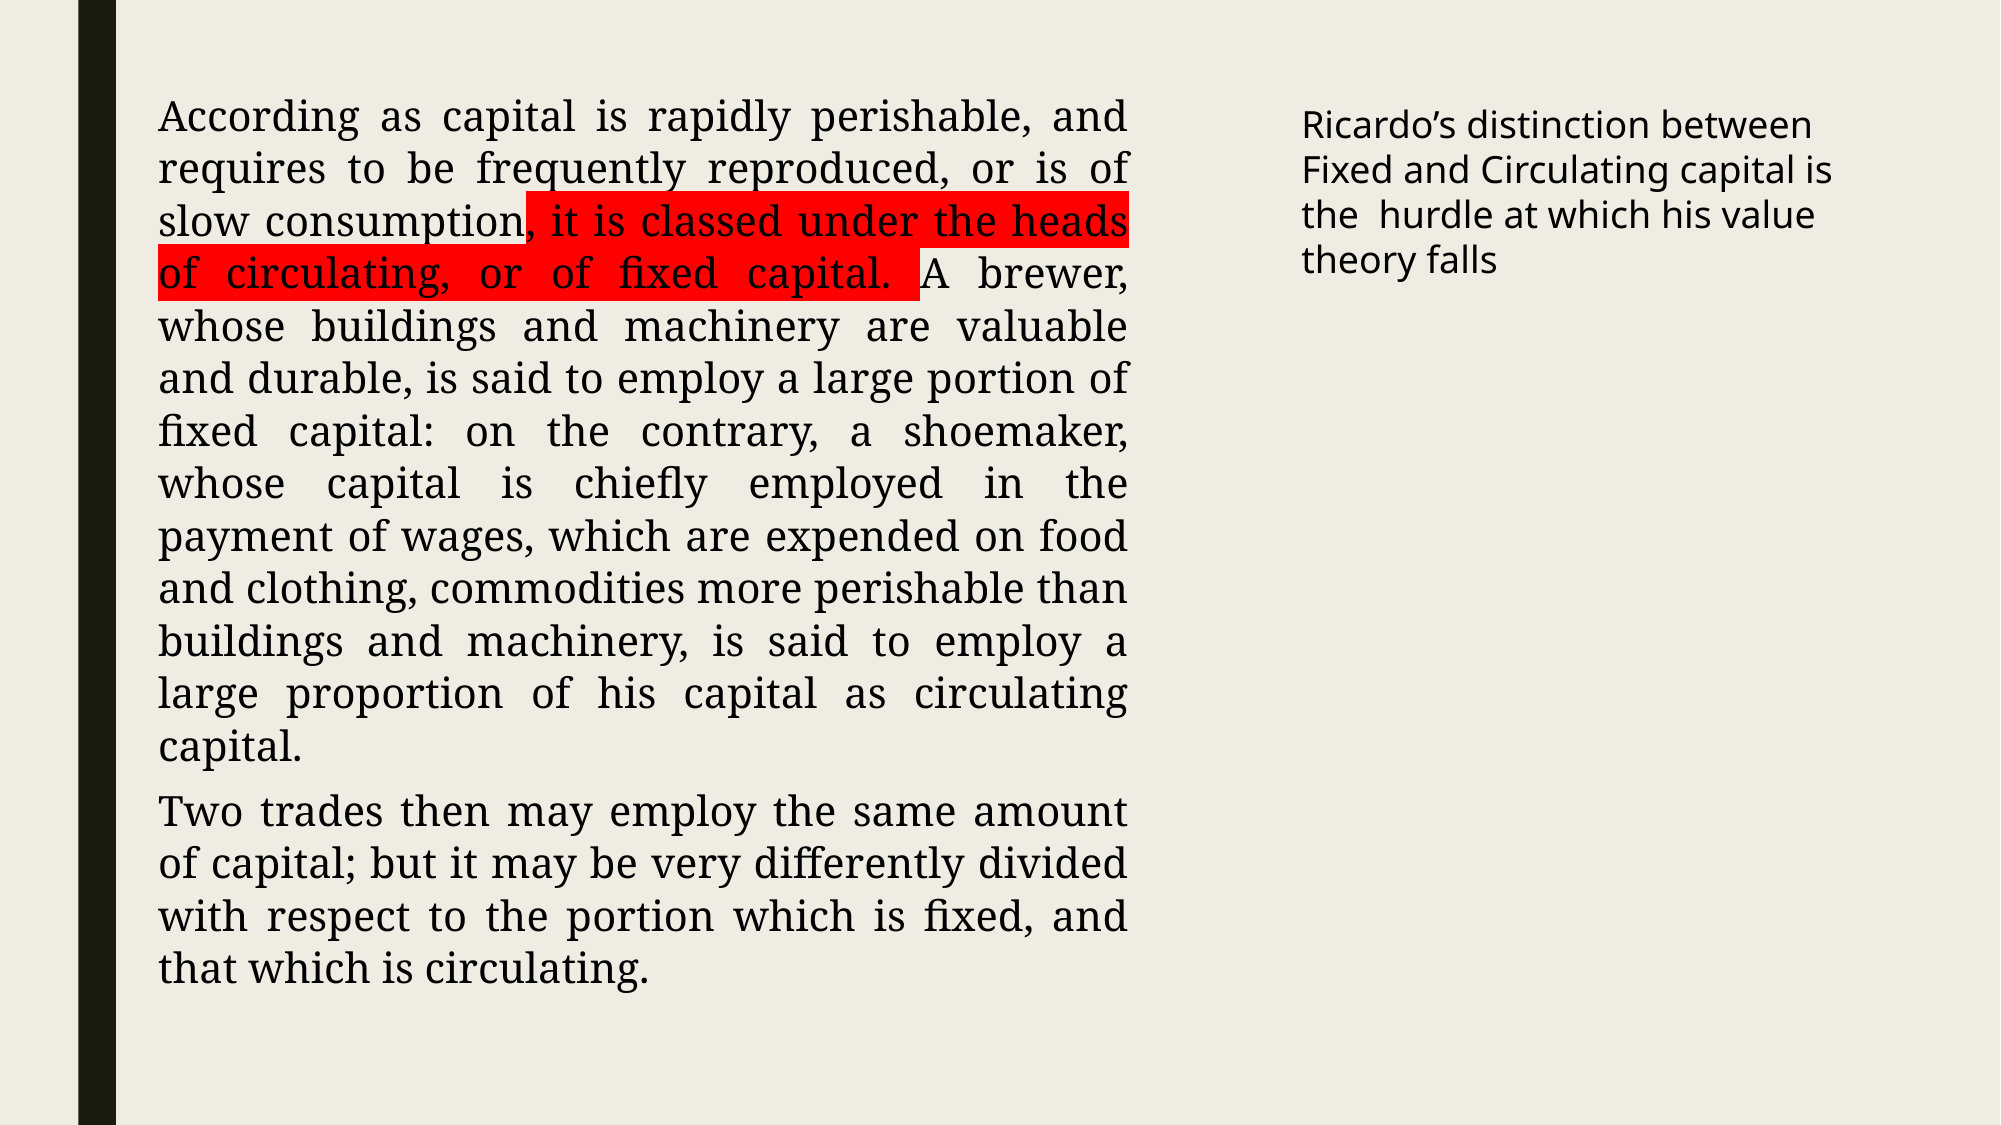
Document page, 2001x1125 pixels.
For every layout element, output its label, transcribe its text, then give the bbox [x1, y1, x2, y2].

text_box Ricardo’s distinction between Fixed and Circulating capital is the hurdle at which his value theory falls [1286, 93, 1859, 289]
text_box According as capital is rapidly perishable, and requires to be frequently reproduced, or is of slow consumption, it is classed under the heads of circulating, or of fixed capital. A brewer, whose buildings and machinery are valuable and durable, is said to employ a large portion of fixed capital: on the contrary, a shoemaker, whose capital is chiefly employed in the payment of wages, which are expended on food and clothing, commodities more perishable than buildings and machinery, is said to employ a large proportion of his capital as circulating capital. Two trades then may employ the same amount of capital; but it may be very differently divided with respect to the portion which is fixed, and that which is circulating. [143, 79, 1144, 1000]
